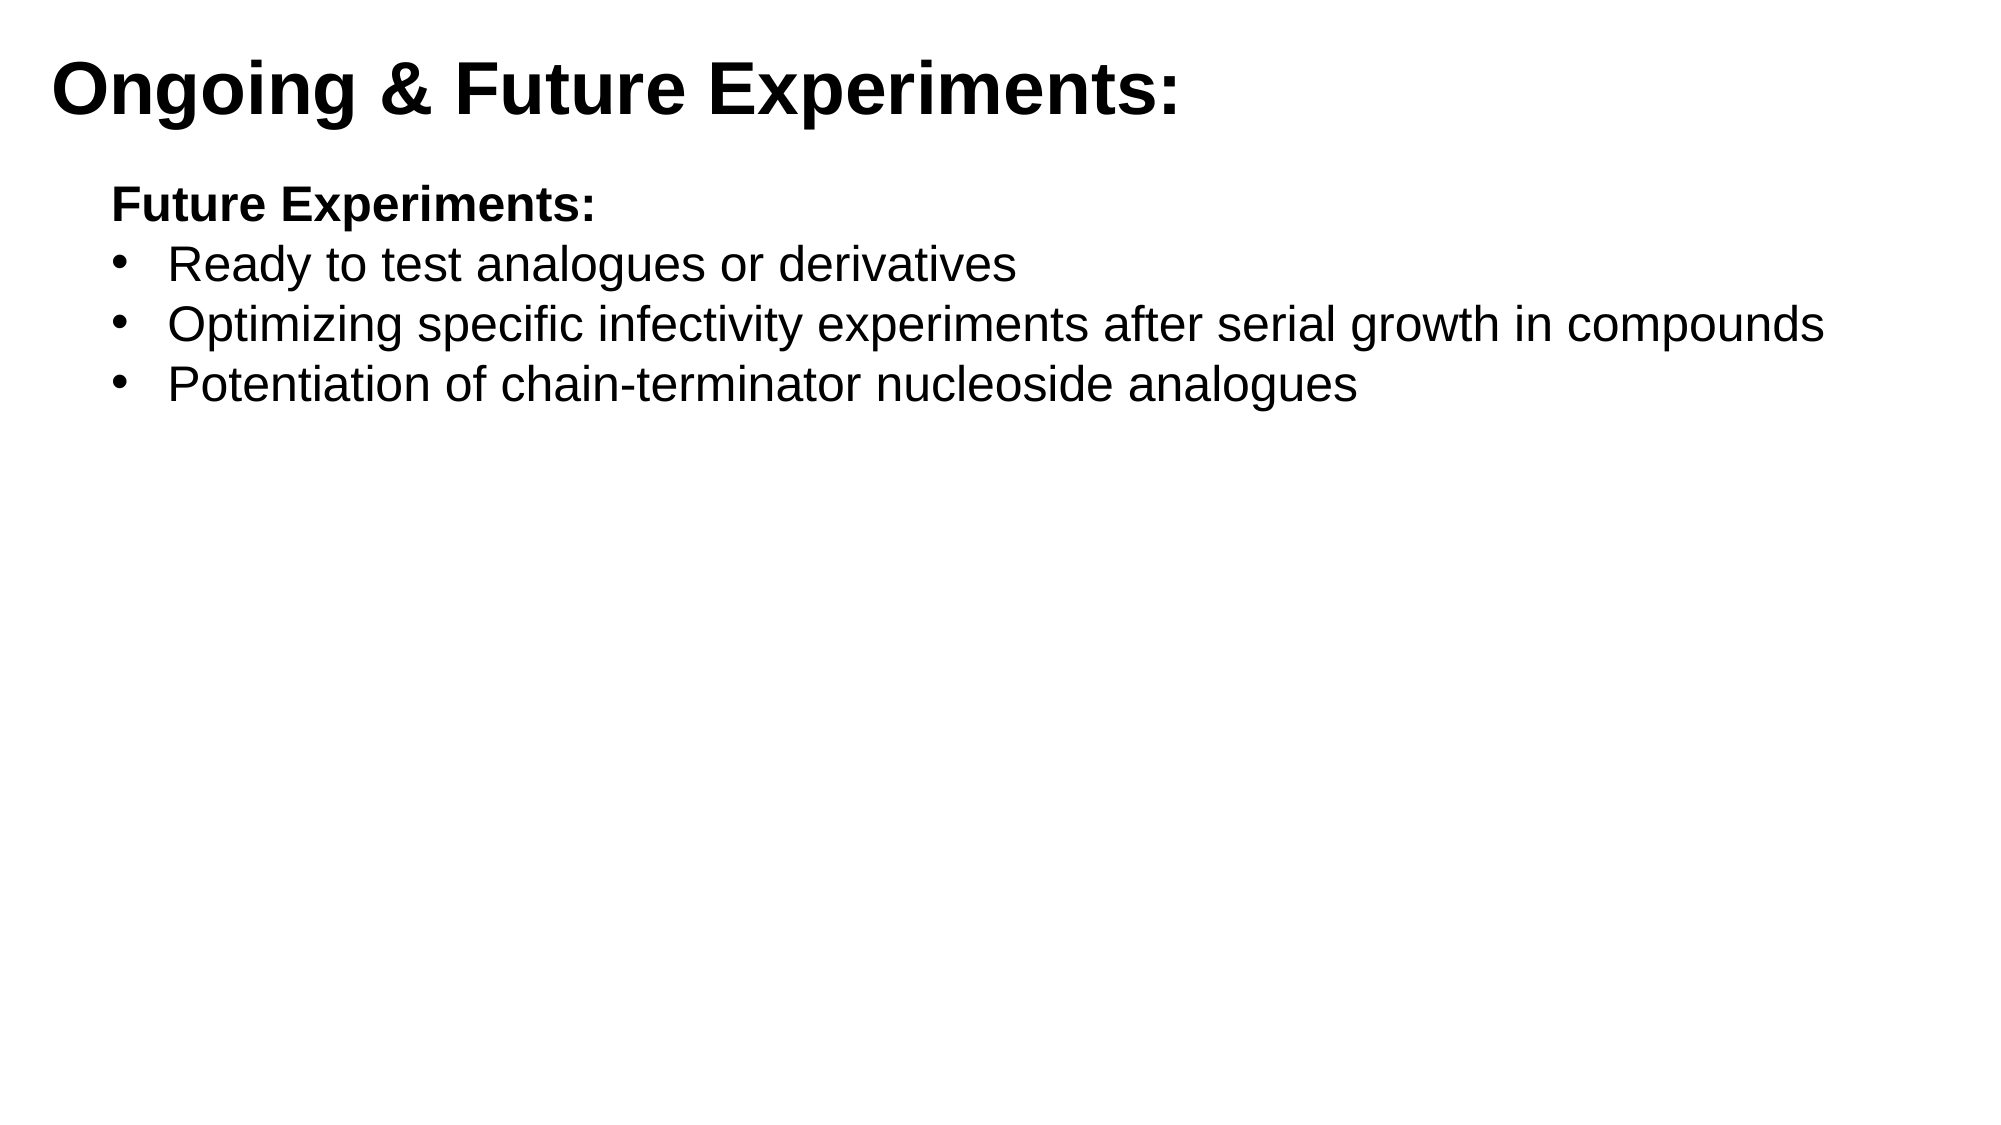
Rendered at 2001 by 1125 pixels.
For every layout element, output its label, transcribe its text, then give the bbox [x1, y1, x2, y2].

text_box Future Experiments: Ready to test analogues or derivatives Optimizing specific infectivity experiments after serial growth in compounds Potentiation of chain-terminator nucleoside analogues [96, 163, 1924, 479]
text_box Ongoing & Future Experiments: [36, 32, 1693, 138]
